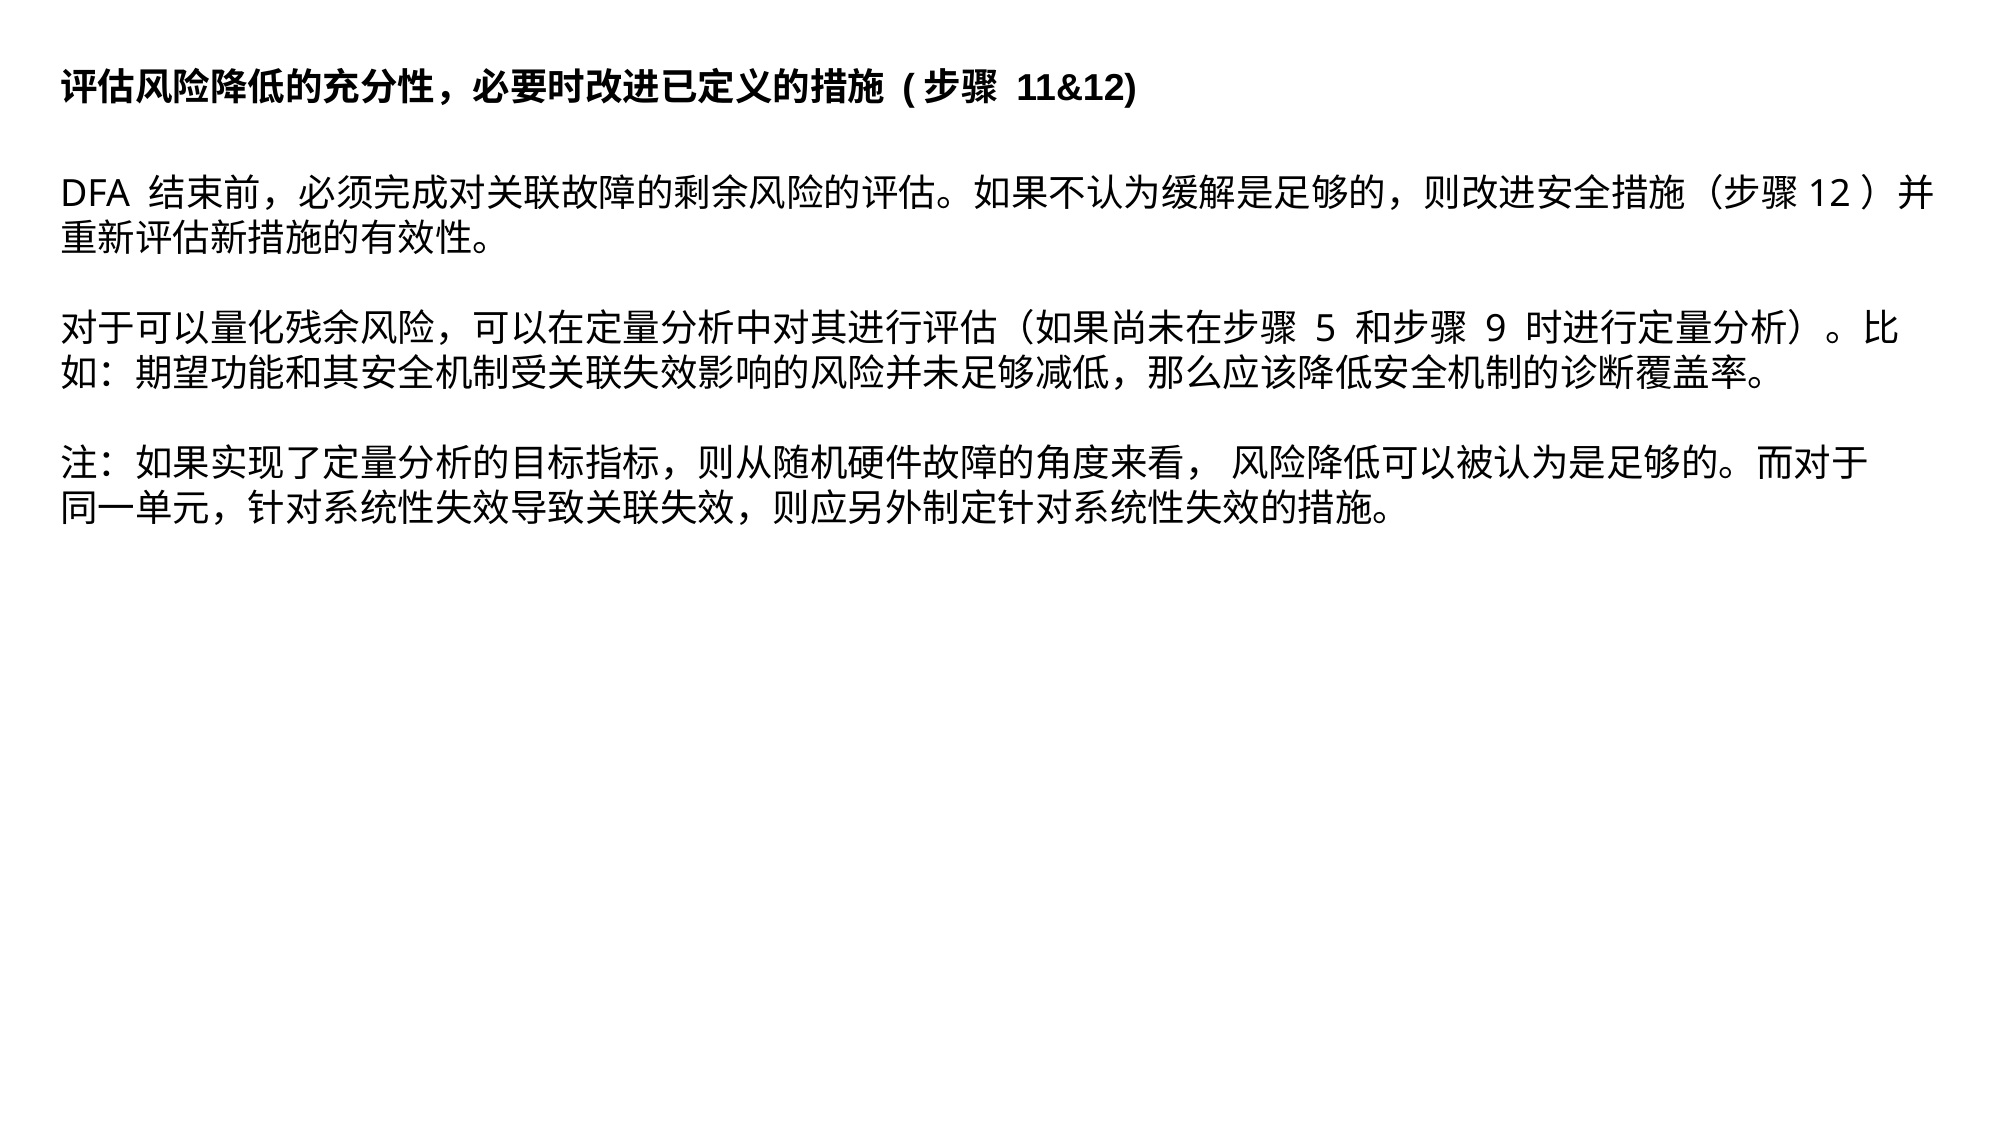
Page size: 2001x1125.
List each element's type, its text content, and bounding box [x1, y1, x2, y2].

text_box 评估风险降低的充分性，必要时改进已定义的措施 (步骤 11&12) [45, 55, 1443, 161]
text_box DFA 结束前，必须完成对关联故障的剩余风险的评估。如果不认为缓解是足够的，则改进安全措施（步骤12）并重新评估新措施的有效性。 对于可以量化残余风险，可以在定量分析中对其进行评估（如果尚未在步骤 5 和步骤 9 时进行定量分析）。比 如：期望功能和其安全机制受关联失效影响的风险并未足够减低，那么应该降低安全机制的诊断覆盖率。 注：如果实现了定量分析的目标指标，则从随机硬件故障的角度来看， 风险降低可以被认为是足够的。而对于 同一单元，针对系统性失效导致关联失效，则应另外制定针对系统性失效的措施。 [45, 161, 1974, 582]
